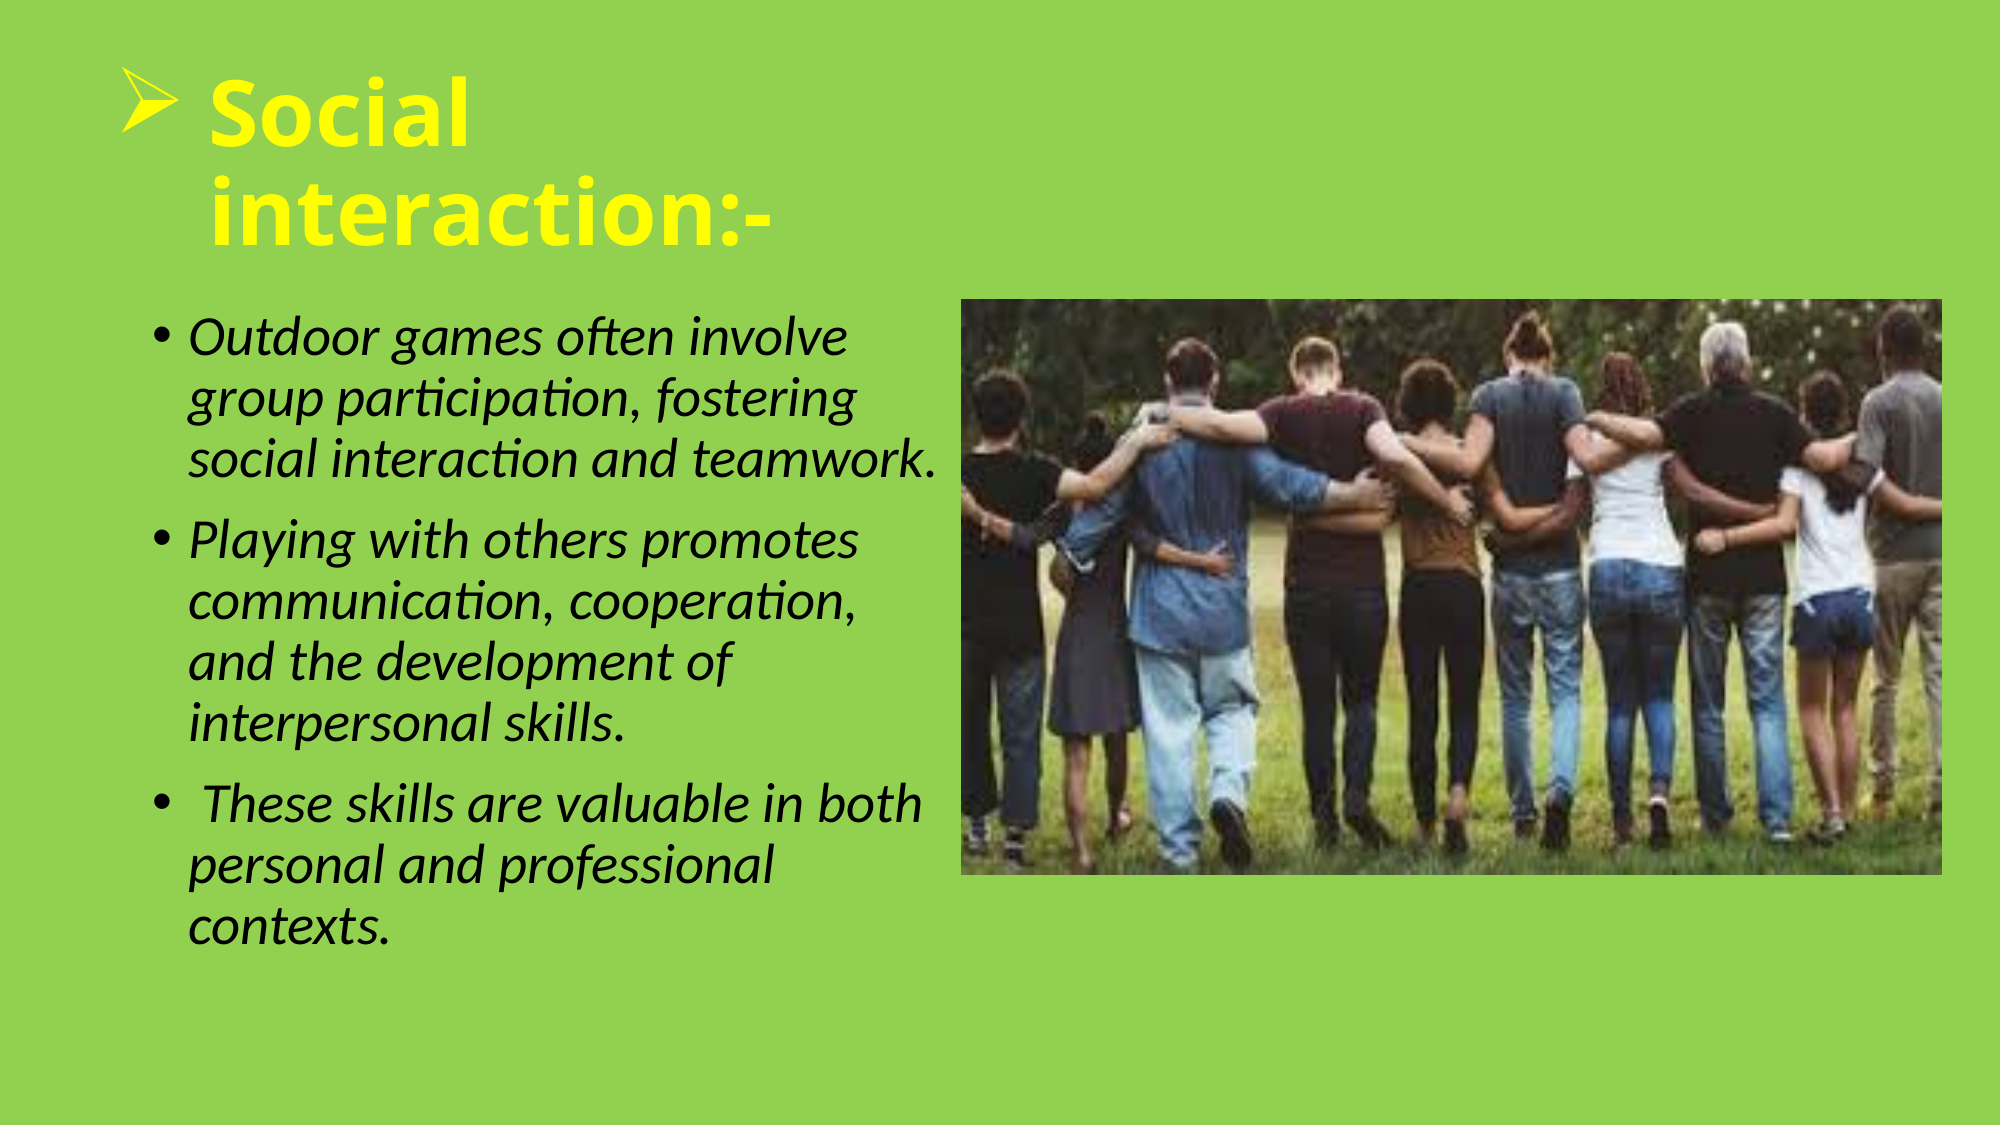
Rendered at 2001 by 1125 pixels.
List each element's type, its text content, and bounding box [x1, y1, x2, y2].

picture [961, 299, 1942, 875]
list Outdoor games often involve group participation, fostering social interaction and teamwork. Playing with others promotes communication, cooperation, and the development of interpersonal skills. These skills are valuable in both personal and professional contexts. [137, 299, 962, 1014]
title Social interaction:- [99, 57, 1000, 275]
